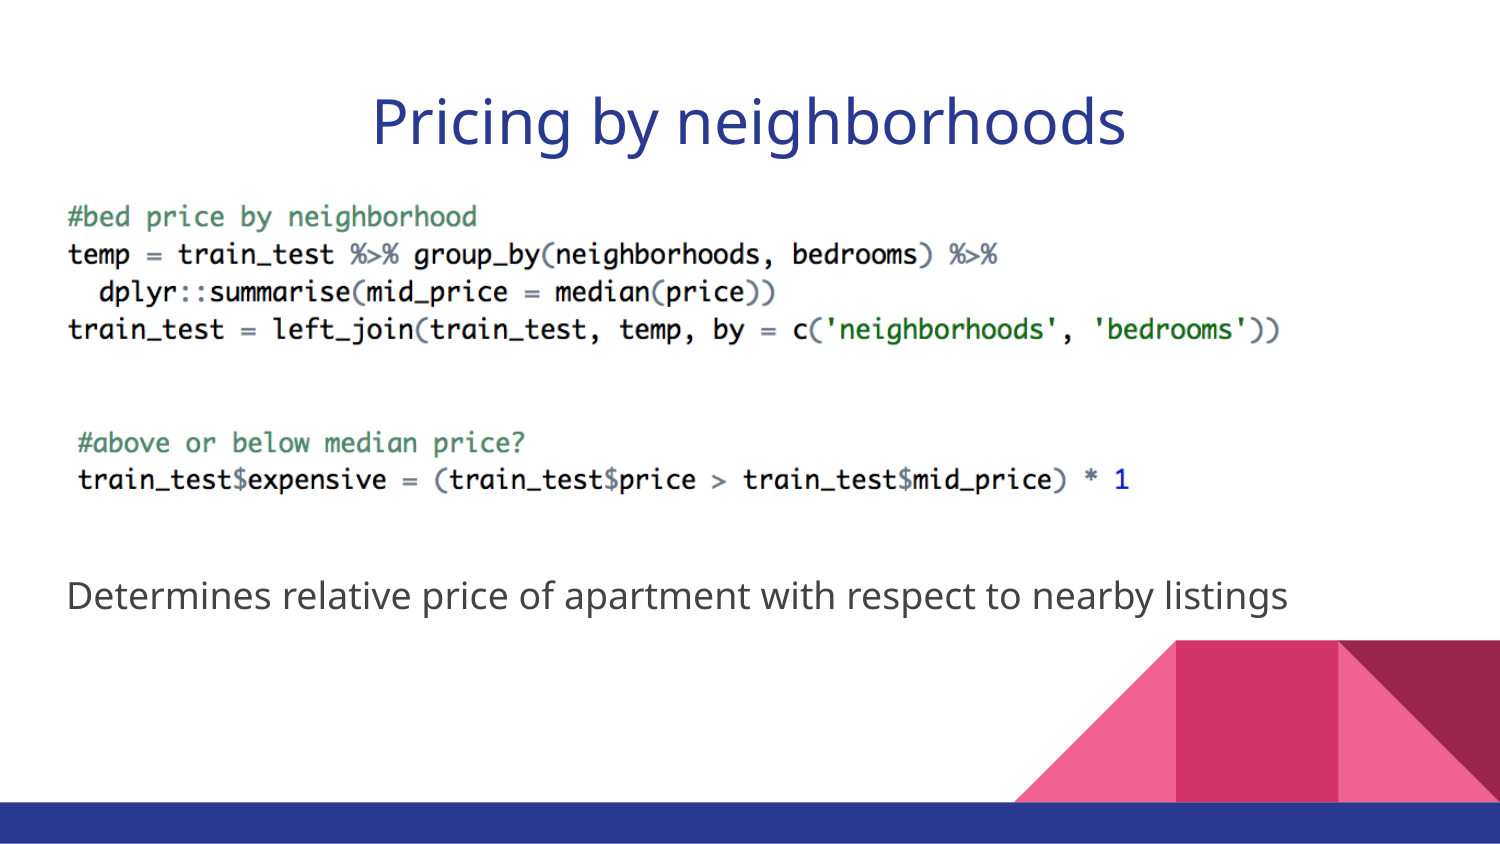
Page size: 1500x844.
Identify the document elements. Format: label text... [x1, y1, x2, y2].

picture [69, 407, 1150, 517]
picture [60, 191, 1295, 361]
title Pricing by neighborhoods [51, 67, 1449, 167]
list Determines relative price of apartment with respect to nearby listings [51, 550, 1449, 661]
